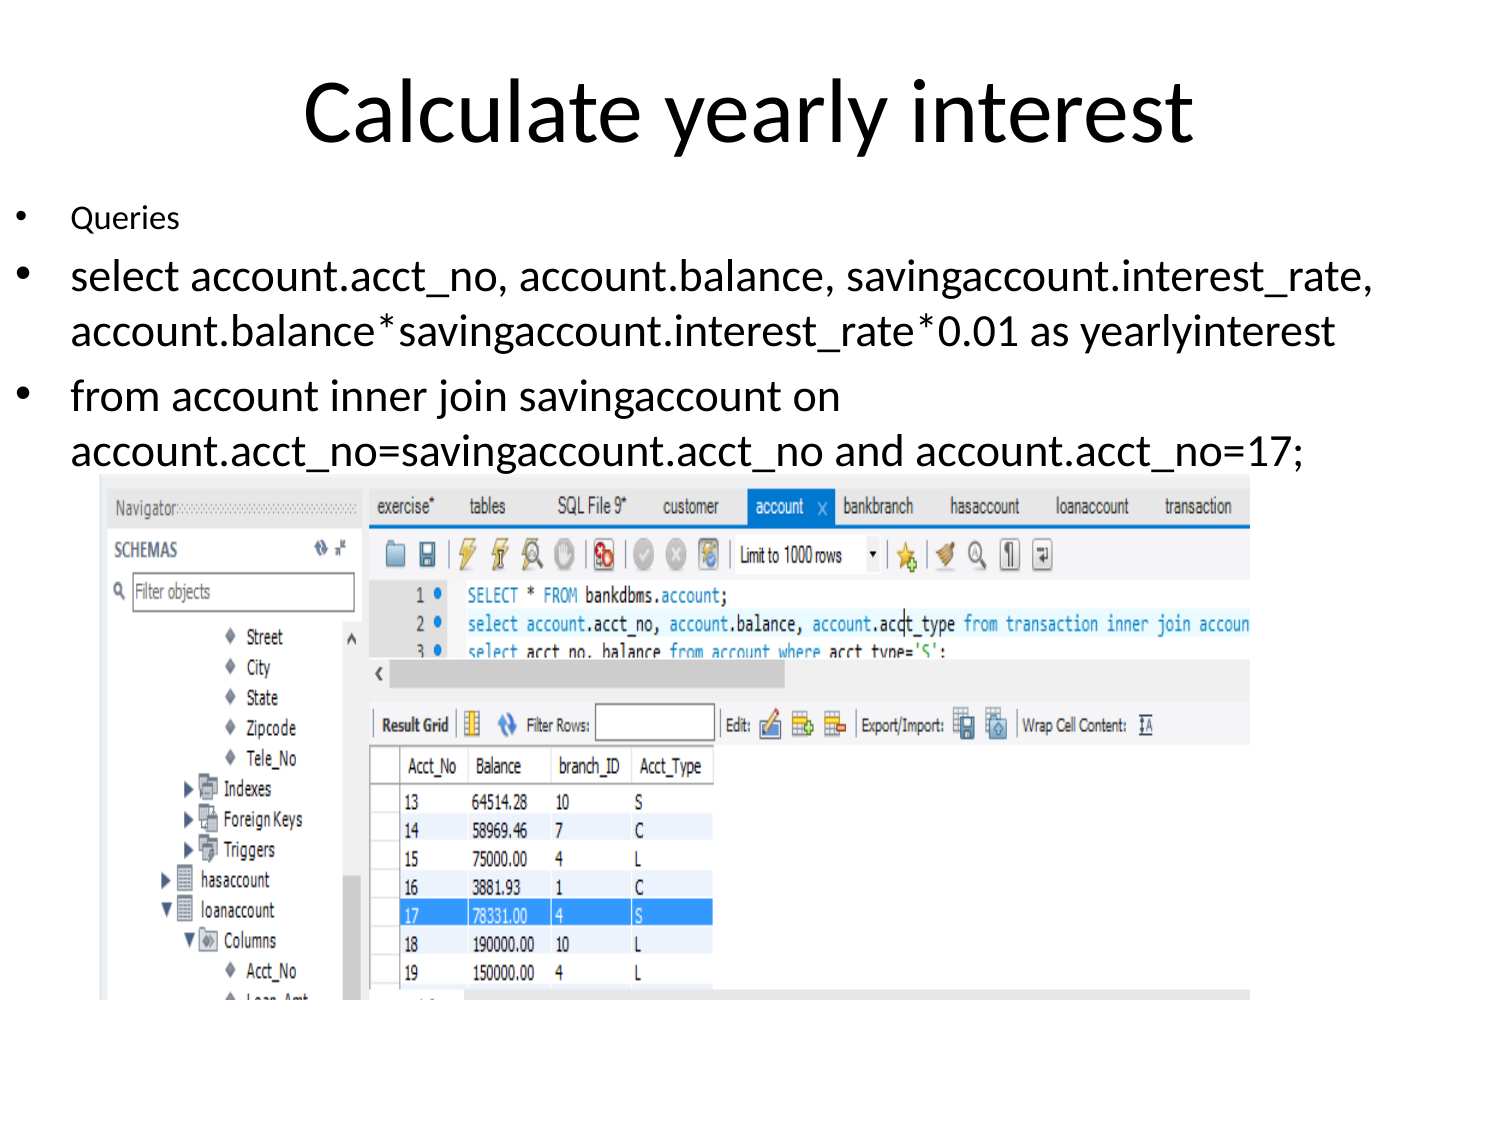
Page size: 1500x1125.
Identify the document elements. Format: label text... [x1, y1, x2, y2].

picture [99, 474, 1251, 1001]
list Queries select account.acct_no, account.balance, savingaccount.interest_rate, account.balance*savingaccount.interest_rate*0.01 as yearlyinterest from account inner join savingaccount on account.acct_no=savingaccount.acct_no and account.acct_no=17; [0, 187, 1463, 488]
title Calculate yearly interest [75, 12, 1425, 187]
